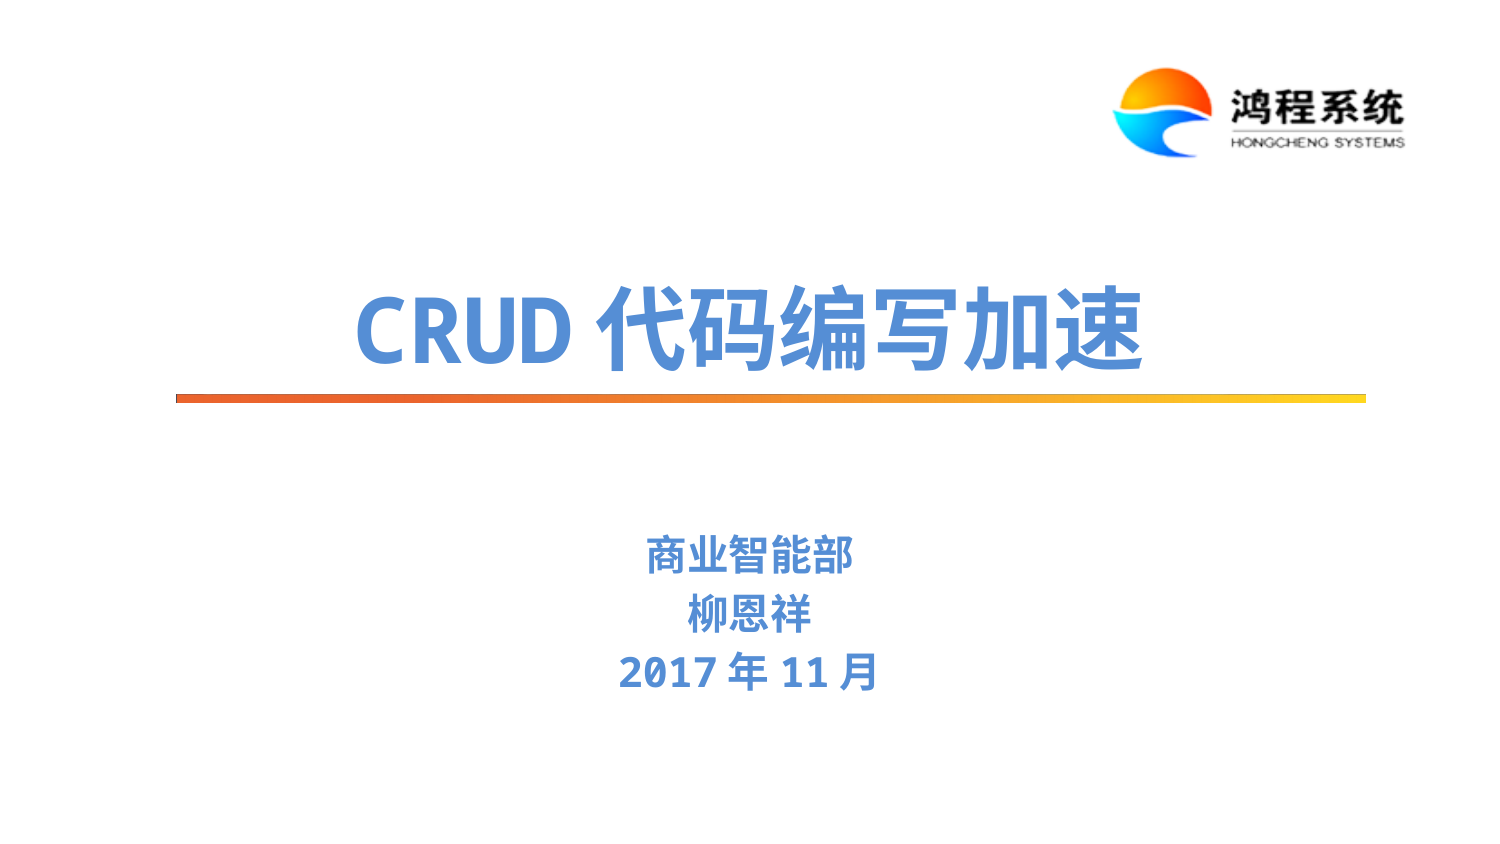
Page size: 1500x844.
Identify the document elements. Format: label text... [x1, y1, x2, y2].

title CRUD代码编写加速 [111, 258, 1388, 395]
text_box 商业智能部 柳恩祥 2017年11月 [0, 521, 1500, 725]
picture [1080, 61, 1443, 173]
picture [176, 394, 1367, 403]
